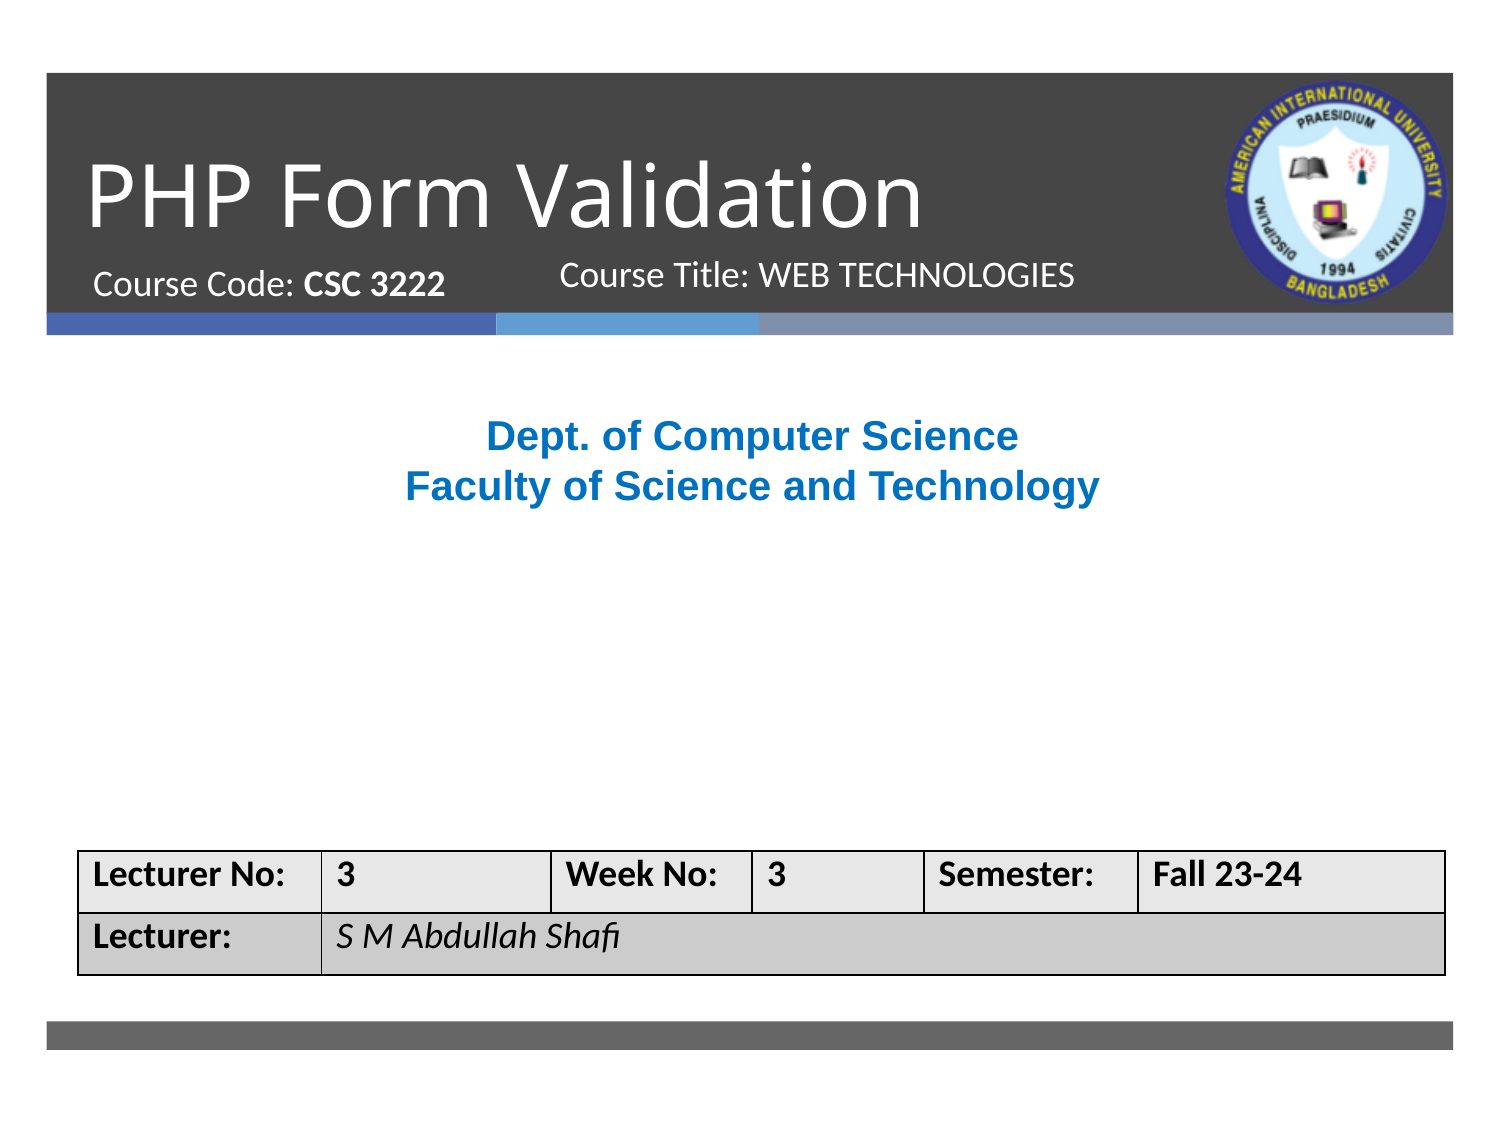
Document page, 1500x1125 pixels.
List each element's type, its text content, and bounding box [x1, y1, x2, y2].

text_box Dept. of Computer Science Faculty of Science and Technology [12, 401, 1493, 517]
table_header Semester: [925, 852, 1137, 912]
text_box Course Title: WEB TECHNOLOGIES [544, 252, 1228, 332]
title PHP Form Validation [69, 73, 1351, 253]
subtitle Course Code: CSC 3222 [78, 251, 536, 331]
table_header 3 [753, 852, 923, 912]
table_cell S M Abdullah Shafi [322, 914, 1444, 974]
table_header Fall 23-24 [1139, 852, 1444, 912]
table_cell Lecturer: [79, 914, 321, 974]
table_header Lecturer No: [79, 852, 321, 912]
table_header Week No: [552, 852, 751, 912]
picture [1228, 75, 1454, 310]
table_header 3 [322, 852, 550, 912]
